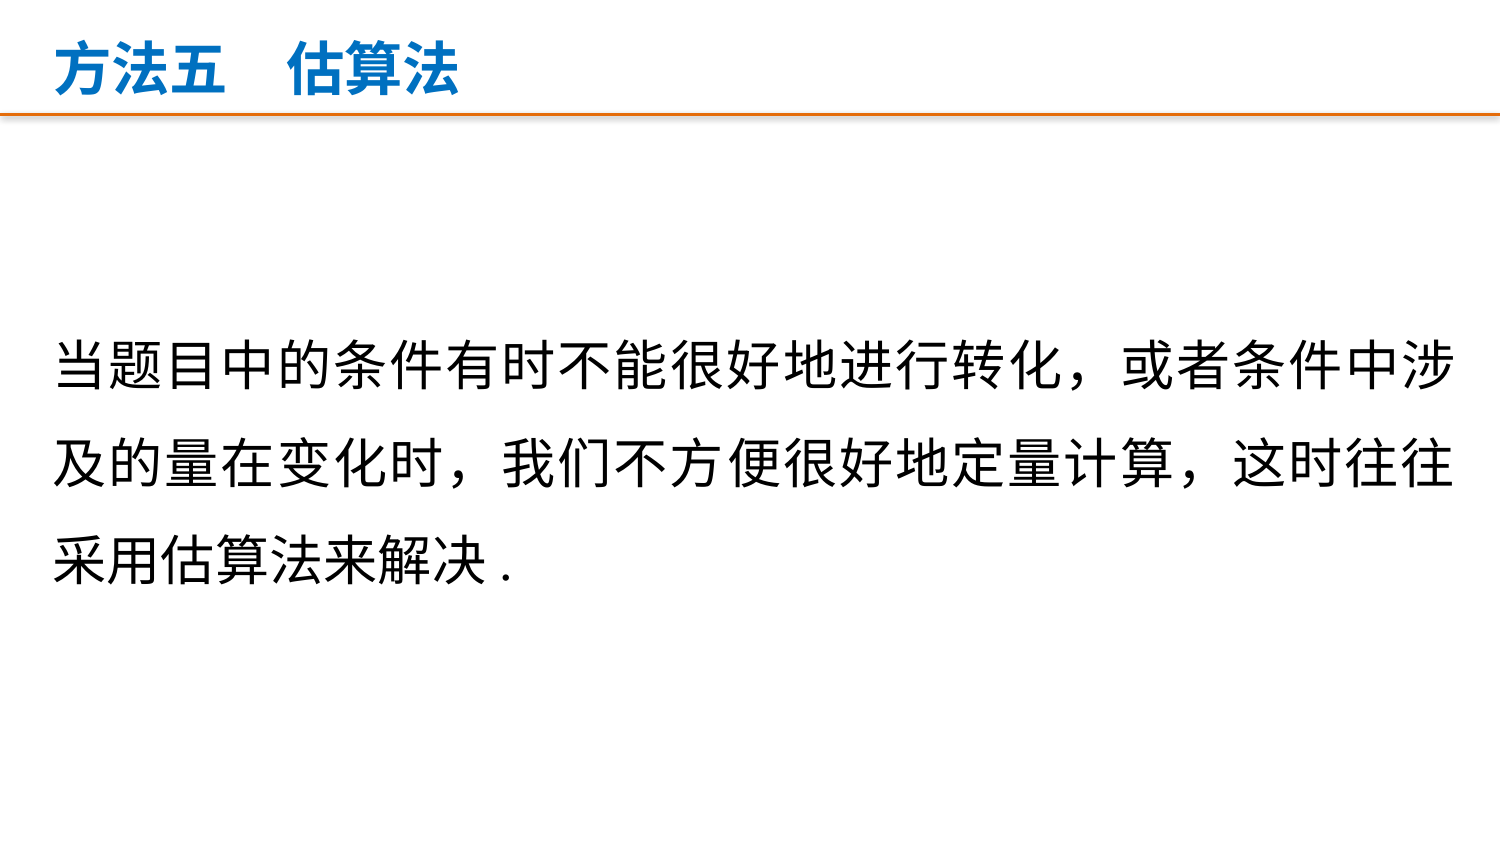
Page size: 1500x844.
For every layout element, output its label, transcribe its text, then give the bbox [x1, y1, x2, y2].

text_box 当题目中的条件有时不能很好地进行转化，或者条件中涉及的量在变化时，我们不方便很好地定量计算，这时往往采用估算法来解决. [37, 291, 1471, 599]
text_box 方法五 估算法 [38, 24, 476, 110]
